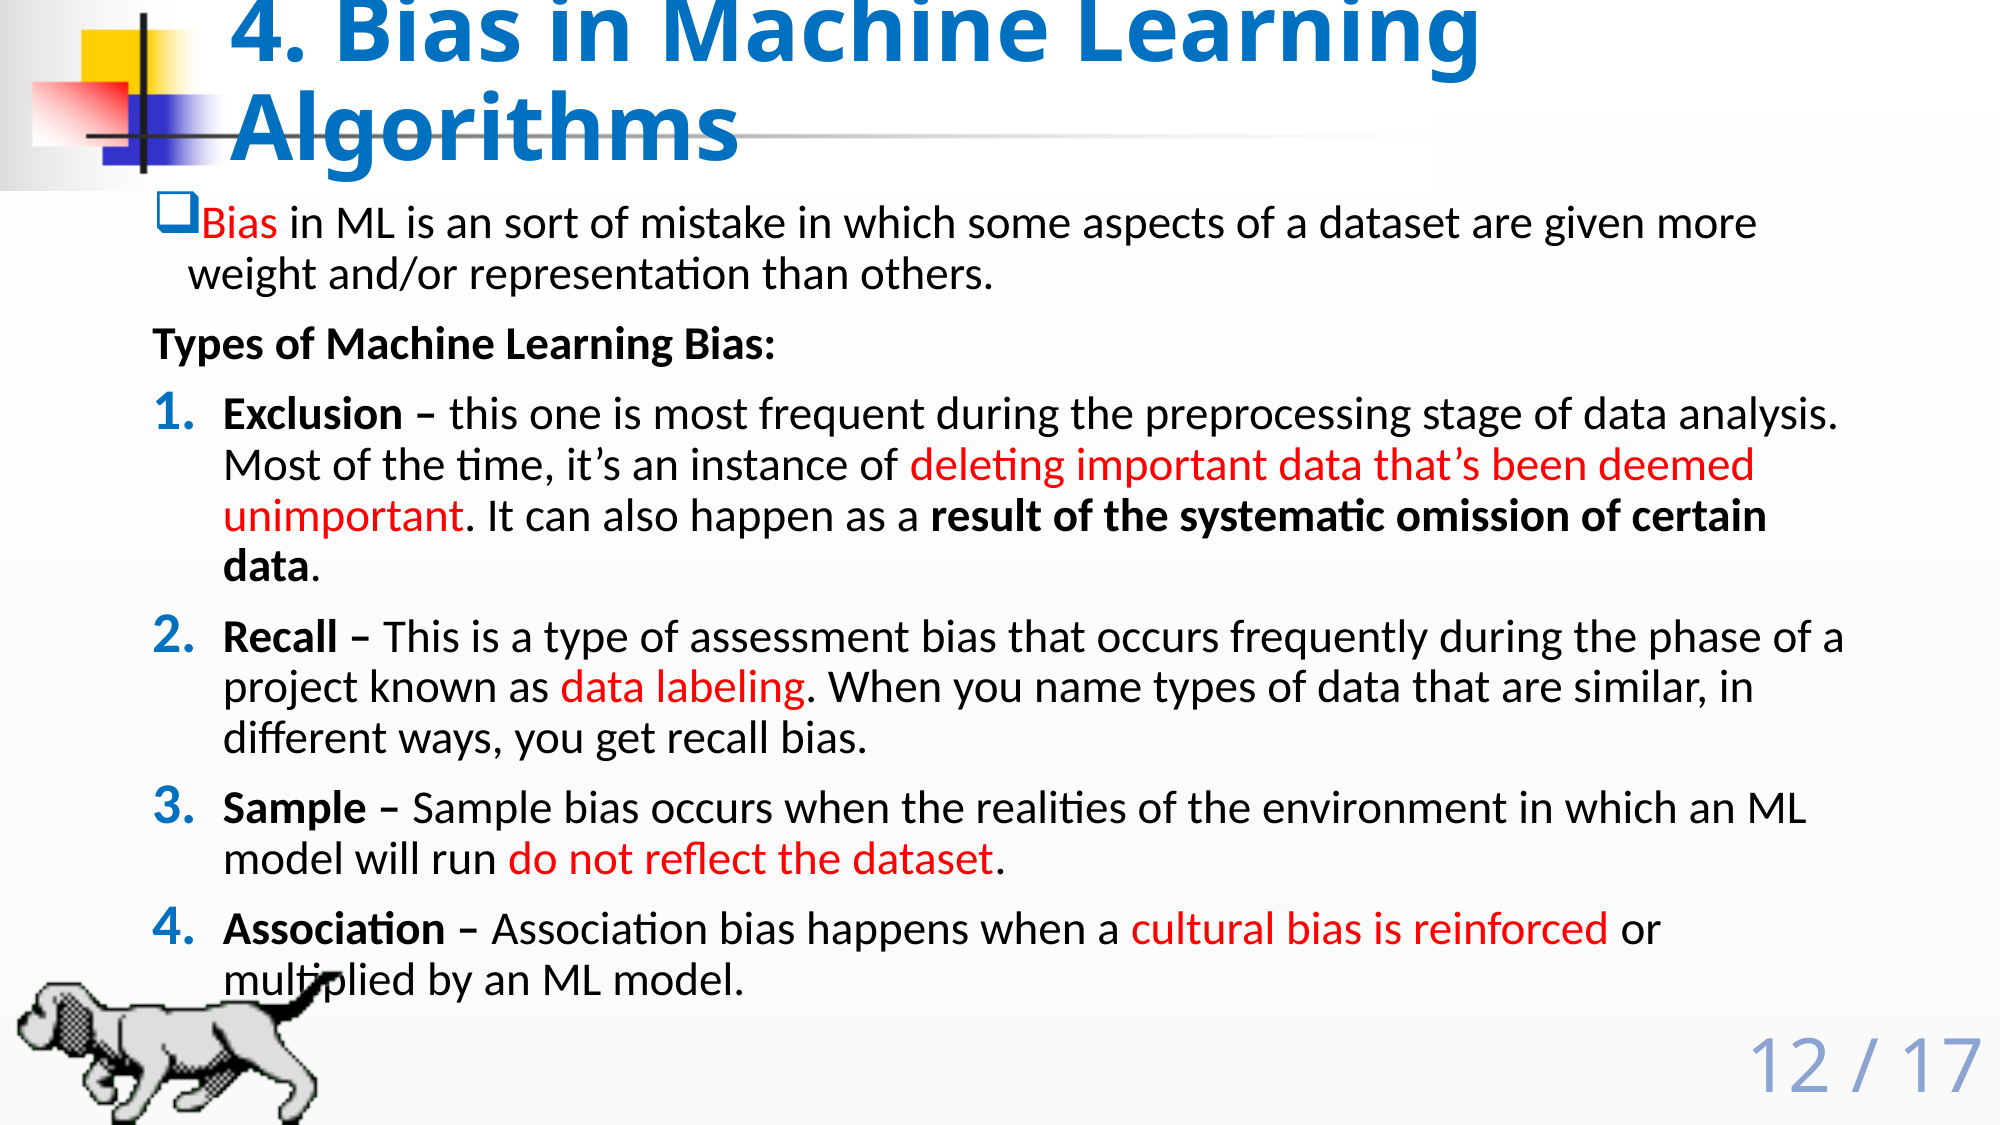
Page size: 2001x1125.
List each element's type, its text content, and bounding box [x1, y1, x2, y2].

title 4. Bias in Machine Learning Algorithms [214, 0, 2000, 164]
list Bias in ML is an sort of mistake in which some aspects of a dataset are given more weight and/or representation than others. Types of Machine Learning Bias: Exclusion – this one is most frequent during the preprocessing stage of data analysis. Most of the time, it’s an instance of deleting important data that’s been deemed unimportant. It can also happen as a result of the systematic omission of certain data. Recall – This is a type of assessment bias that occurs frequently during the phase of a project known as data labeling. When you name types of data that are similar, in different ways, you get recall bias. Sample – Sample bias occurs when the realities of the environment in which an ML model will run do not reflect the dataset. Association – Association bias happens when a cultural bias is reinforced or multiplied by an ML model. [137, 190, 1863, 1014]
picture [0, 965, 348, 1125]
slide_number 12 / 17 [1636, 1013, 2000, 1125]
picture [0, 0, 1436, 191]
